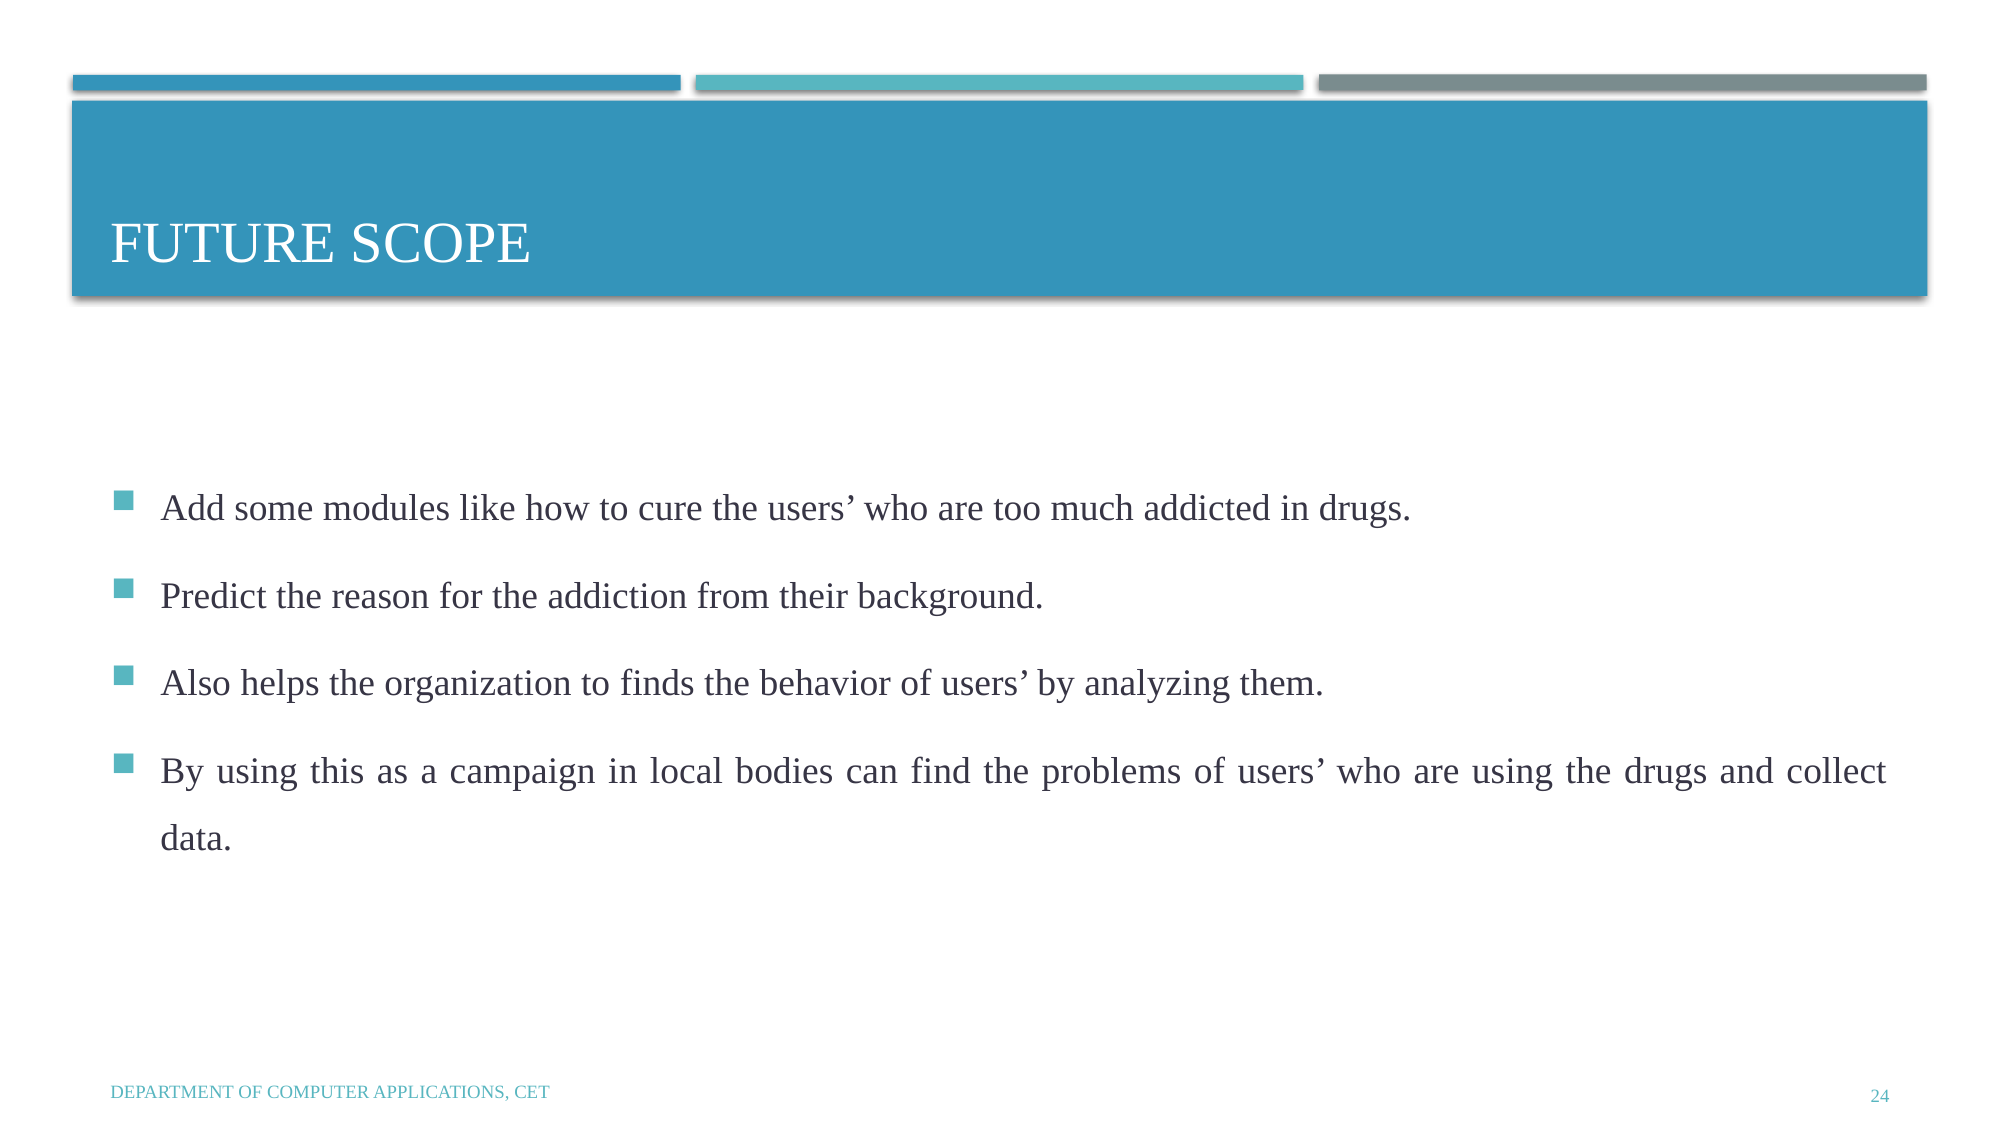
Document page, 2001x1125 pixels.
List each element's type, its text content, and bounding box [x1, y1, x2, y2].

title Future scope [95, 115, 1905, 282]
footer Department of Computer Applications, CET [95, 1061, 1230, 1122]
slide_number 24 [1732, 1065, 1905, 1125]
list Add some modules like how to cure the users’ who are too much addicted in drugs. Predict the reason for the addiction from their background. Also helps the organization to finds the behavior of users’ by analyzing them. By using this as a campaign in local bodies can find the problems of users’ who are using the drugs and collect data. [95, 357, 1905, 962]
